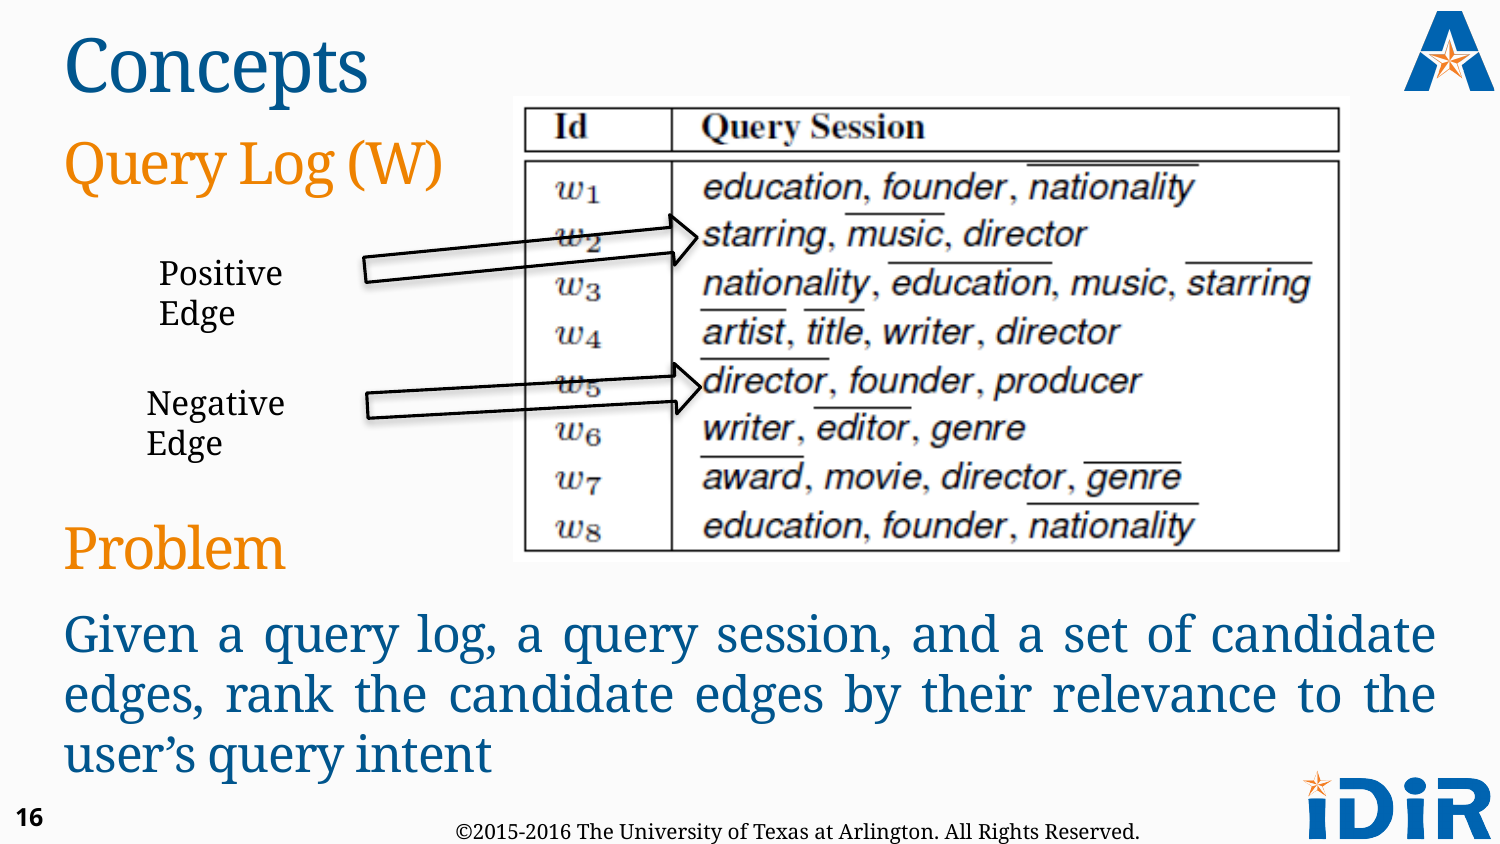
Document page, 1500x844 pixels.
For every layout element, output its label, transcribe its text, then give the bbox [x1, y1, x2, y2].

title Concepts [63, 28, 1436, 111]
text_box Positive Edge [158, 251, 343, 332]
text_box [362, 242, 508, 284]
text_box Negative Edge [146, 382, 351, 462]
text_box Query Log (W) Problem Given a query log, a query session, and a set of candidate edges, rank the candidate edges by their relevance to the user’s query intent [63, 126, 1436, 783]
text_box [365, 384, 508, 420]
picture [513, 96, 1351, 562]
slide_number 16 [0, 796, 350, 842]
picture [1404, 11, 1495, 91]
picture [1301, 769, 1495, 844]
